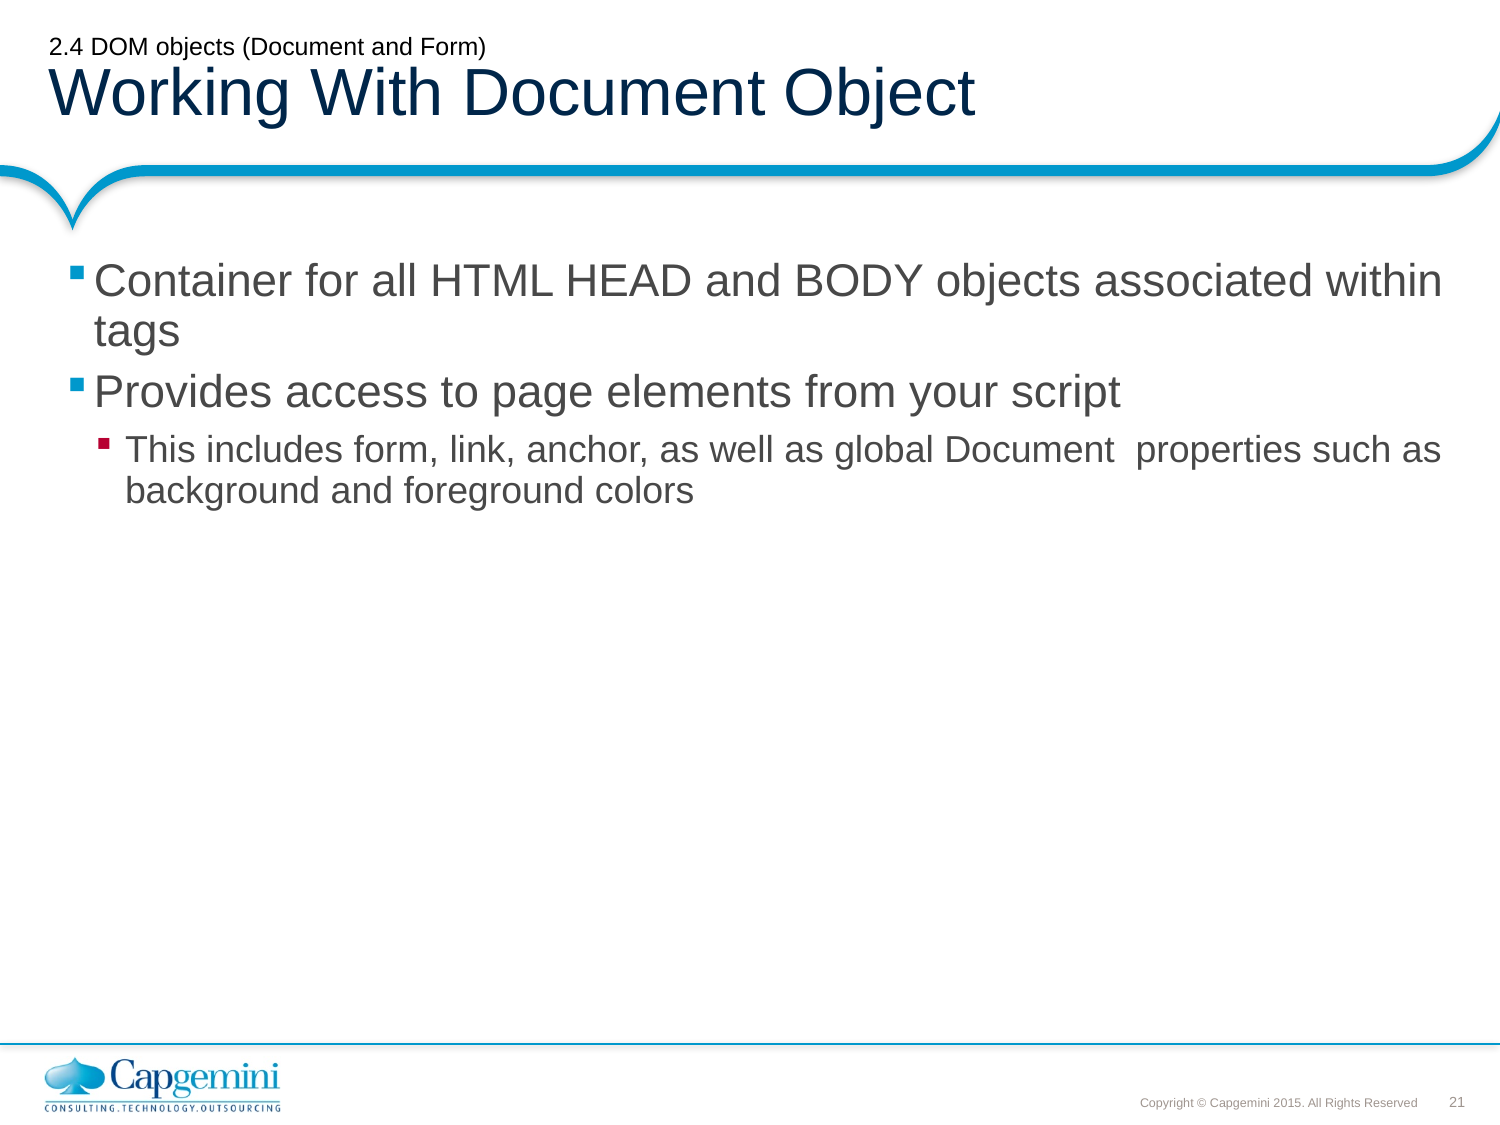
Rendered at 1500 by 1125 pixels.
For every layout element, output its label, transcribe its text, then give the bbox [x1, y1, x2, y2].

picture [44, 1056, 281, 1113]
list Container for all HTML HEAD and BODY objects associated within tags Provides access to page elements from your script This includes form, link, anchor, as well as global Document properties such as background and foreground colors [48, 245, 1500, 1007]
title 2.4 DOM objects (Document and Form) Working With Document Object [0, 0, 1500, 165]
